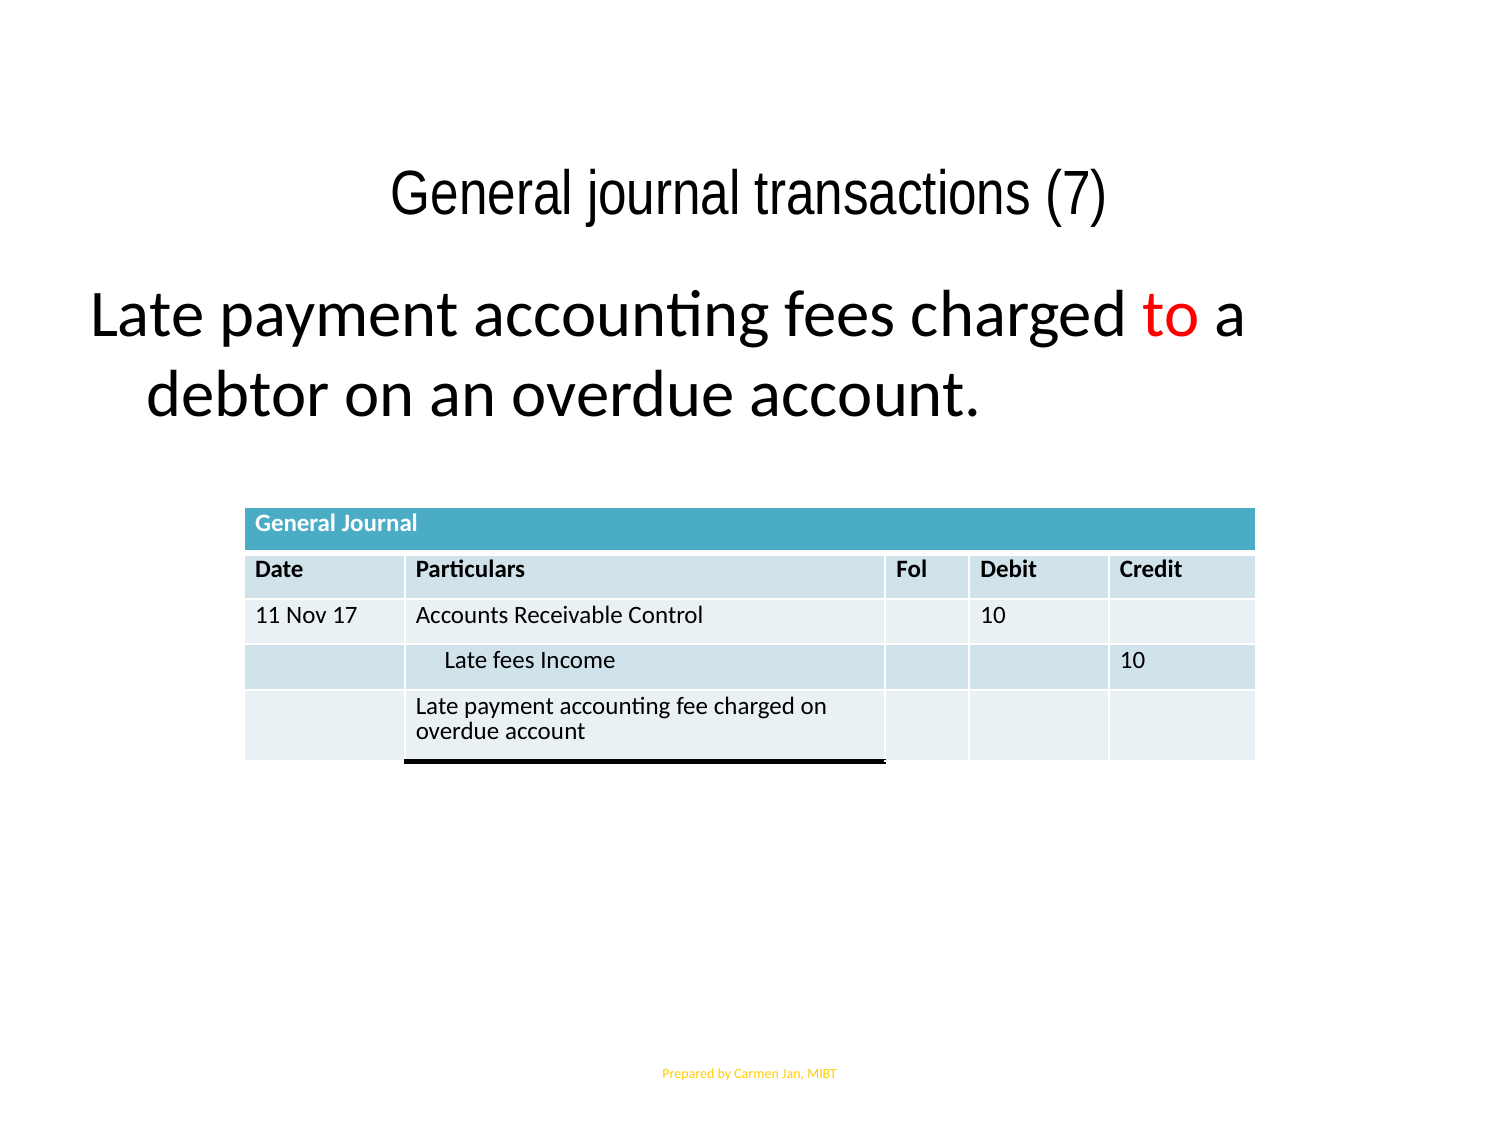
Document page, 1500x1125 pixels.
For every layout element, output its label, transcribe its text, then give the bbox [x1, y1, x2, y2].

table_cell Debit [970, 556, 1108, 598]
table_cell [970, 691, 1108, 760]
table_cell Particulars [406, 556, 884, 598]
table_header General Journal [245, 508, 1255, 550]
table_cell [245, 645, 404, 689]
table_cell 10 [1110, 645, 1255, 689]
table_cell Date [245, 556, 404, 598]
table_cell Late payment accounting fee charged on overdue account [406, 691, 884, 759]
table_cell [245, 691, 404, 760]
table_cell [886, 691, 968, 760]
text_box General journal transactions (7) [243, 134, 1257, 244]
table_cell [886, 645, 968, 689]
table_cell Accounts Receivable Control [406, 600, 884, 643]
table_cell 10 [970, 600, 1108, 643]
footer Prepared by Carmen Jan, MIBT [512, 1042, 988, 1103]
table_cell Fol [886, 556, 968, 598]
table_cell [1110, 600, 1255, 643]
table_cell Credit [1110, 556, 1255, 598]
table_cell 11 Nov 17 [245, 600, 404, 643]
table_cell [970, 645, 1108, 689]
list Late payment accounting fees charged to a debtor on an overdue account. [75, 262, 1425, 1005]
table_cell Late fees Income [406, 645, 884, 689]
table_cell [1110, 691, 1255, 760]
table_cell [886, 600, 968, 643]
